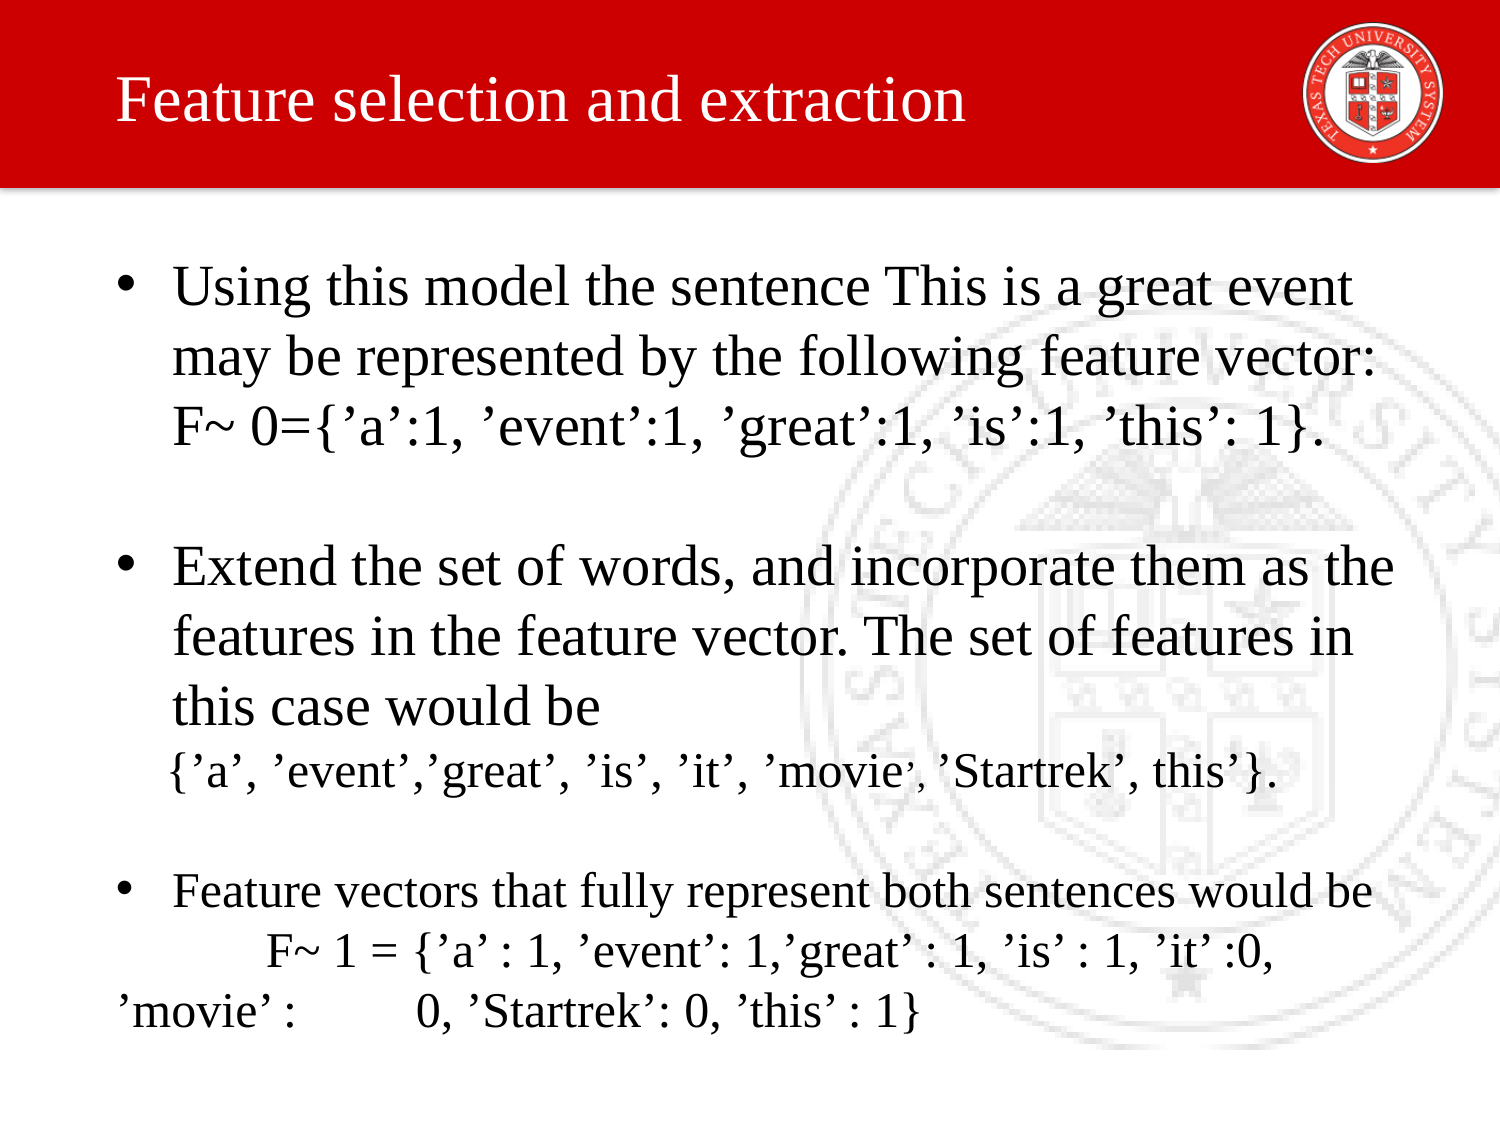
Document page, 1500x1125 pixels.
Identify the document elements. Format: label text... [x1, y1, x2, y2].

subtitle Using this model the sentence This is a great event may be represented by the following feature vector: F~ 0={’a’:1, ’event’:1, ’great’:1, ’is’:1, ’this’: 1}. Extend the set of words, and incorporate them as the features in the feature vector. The set of features in this case would be {’a’, ’event’,’great’, ’is’, ’it’, ’movie’, ’Startrek’, this’}. Feature vectors that fully represent both sentences would be F~ 1 = {’a’ : 1, ’event’: 1,’great’ : 1, ’is’ : 1, ’it’ :0, ’movie’ : 0, ’Startrek’: 0, ’this’ : 1} [100, 239, 1417, 1043]
title Feature selection and extraction [100, 0, 1334, 181]
